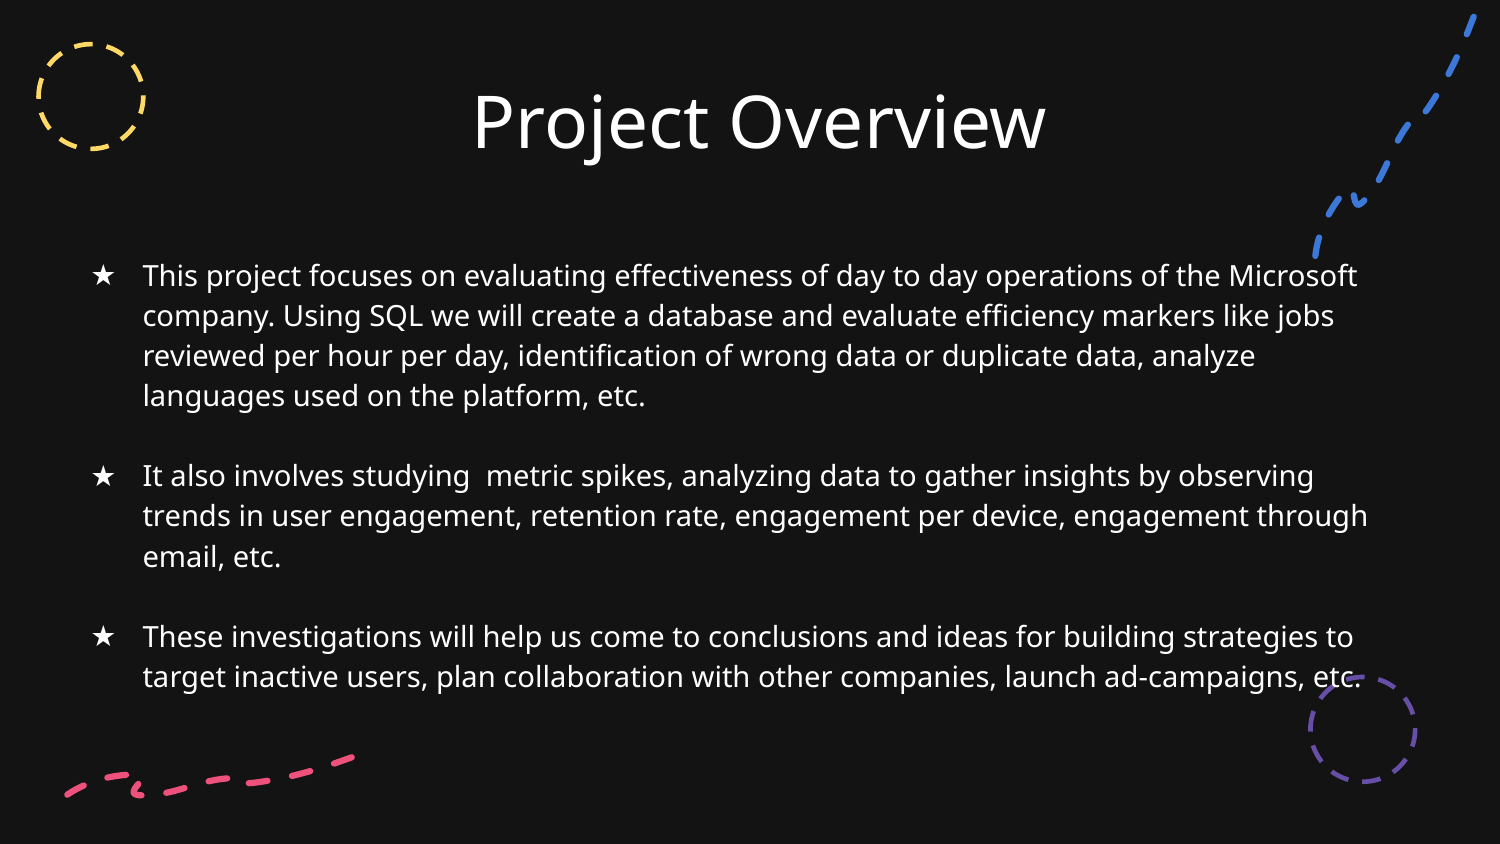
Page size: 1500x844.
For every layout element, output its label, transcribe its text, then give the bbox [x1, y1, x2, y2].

list This project focuses on evaluating effectiveness of day to day operations of the Microsoft company. Using SQL we will create a database and evaluate efficiency markers like jobs reviewed per hour per day, identification of wrong data or duplicate data, analyze languages used on the platform, etc. It also involves studying metric spikes, analyzing data to gather insights by observing trends in user engagement, retention rate, engagement per device, engagement through email, etc. These investigations will help us come to conclusions and ideas for building strategies to target inactive users, plan collaboration with other companies, launch ad-campaigns, etc. [52, 236, 1414, 784]
title Project Overview [127, 60, 1392, 155]
